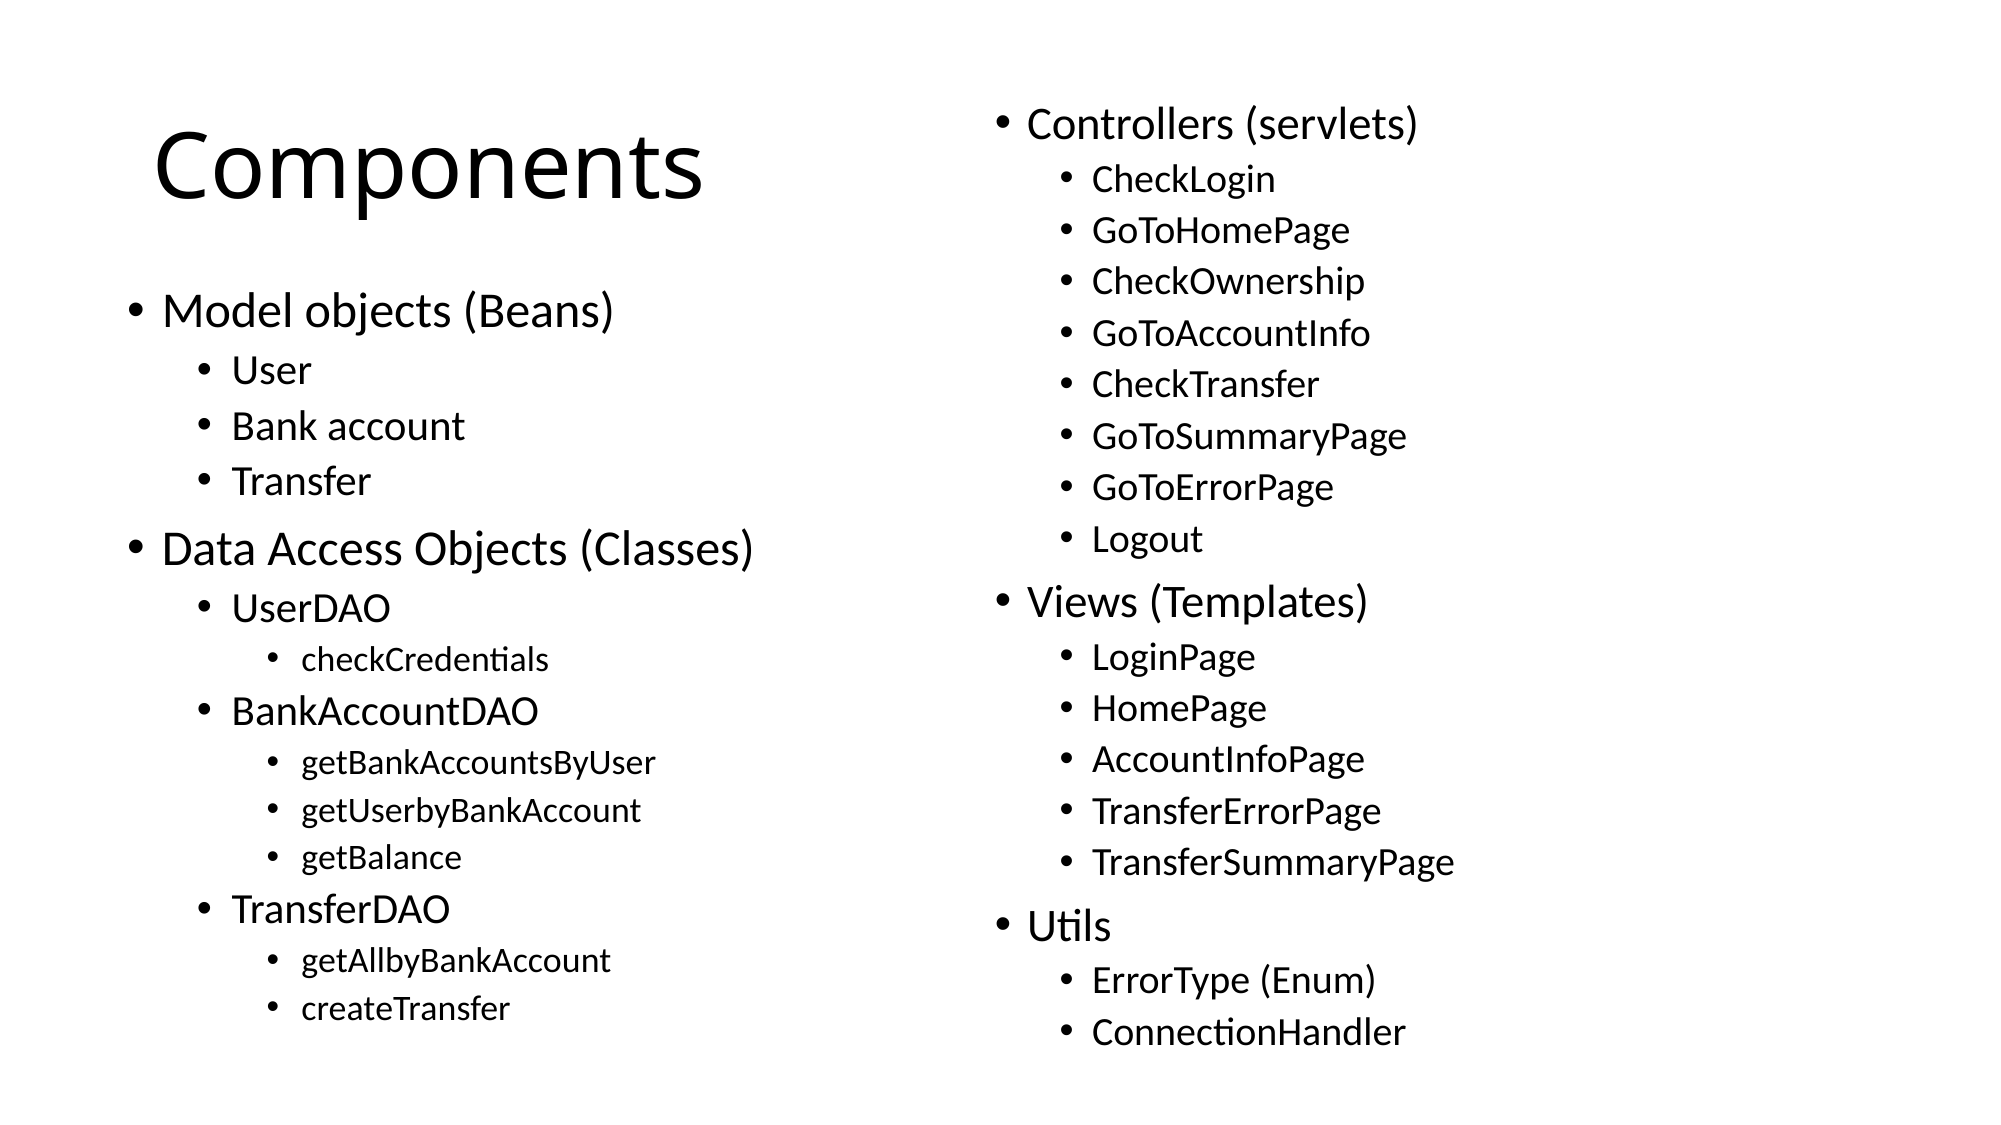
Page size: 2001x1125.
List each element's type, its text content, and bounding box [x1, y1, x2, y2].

list Controllers (servlets) CheckLogin GoToHomePage CheckOwnership GoToAccountInfo CheckTransfer GoToSummaryPage GoToErrorPage Logout Views (Templates) LoginPage HomePage AccountInfoPage TransferErrorPage TransferSummaryPage Utils ErrorType (Enum) ConnectionHandler [979, 91, 1833, 1072]
title Components [137, 59, 796, 277]
list Model objects (Beans) User Bank account Transfer Data Access Objects (Classes) UserDAO checkCredentials BankAccountDAO getBankAccountsByUser getUserbyBankAccount getBalance TransferDAO getAllbyBankAccount createTransfer [112, 277, 965, 1038]
